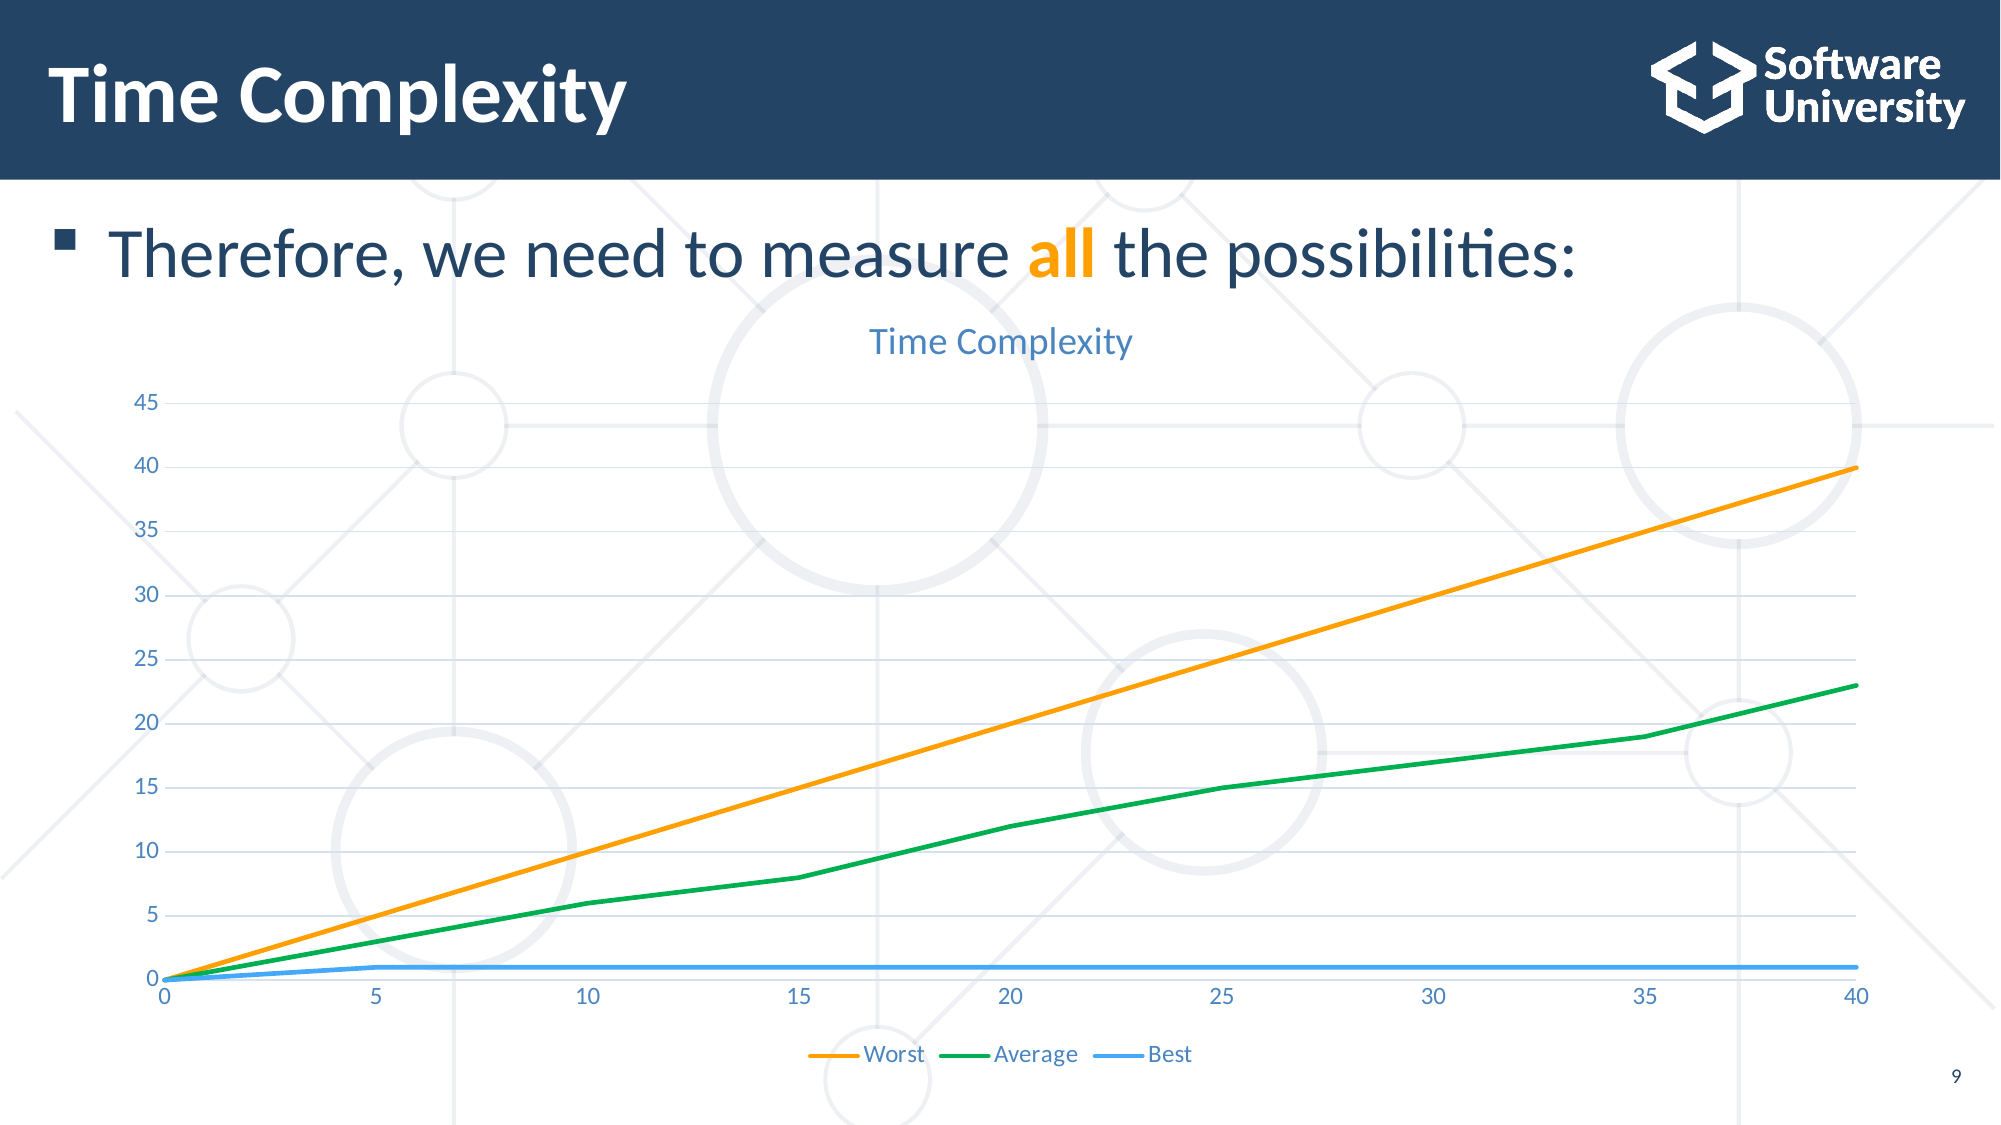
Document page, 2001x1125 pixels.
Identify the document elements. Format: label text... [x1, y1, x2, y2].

chart [97, 288, 1906, 1075]
slide_number 9 [1897, 1049, 1968, 1101]
title Time Complexity [31, 16, 1625, 162]
title Summary [93, 292, 1897, 1083]
list Therefore, we need to measure all the possibilities: [31, 196, 1970, 1104]
picture [1651, 41, 1966, 134]
